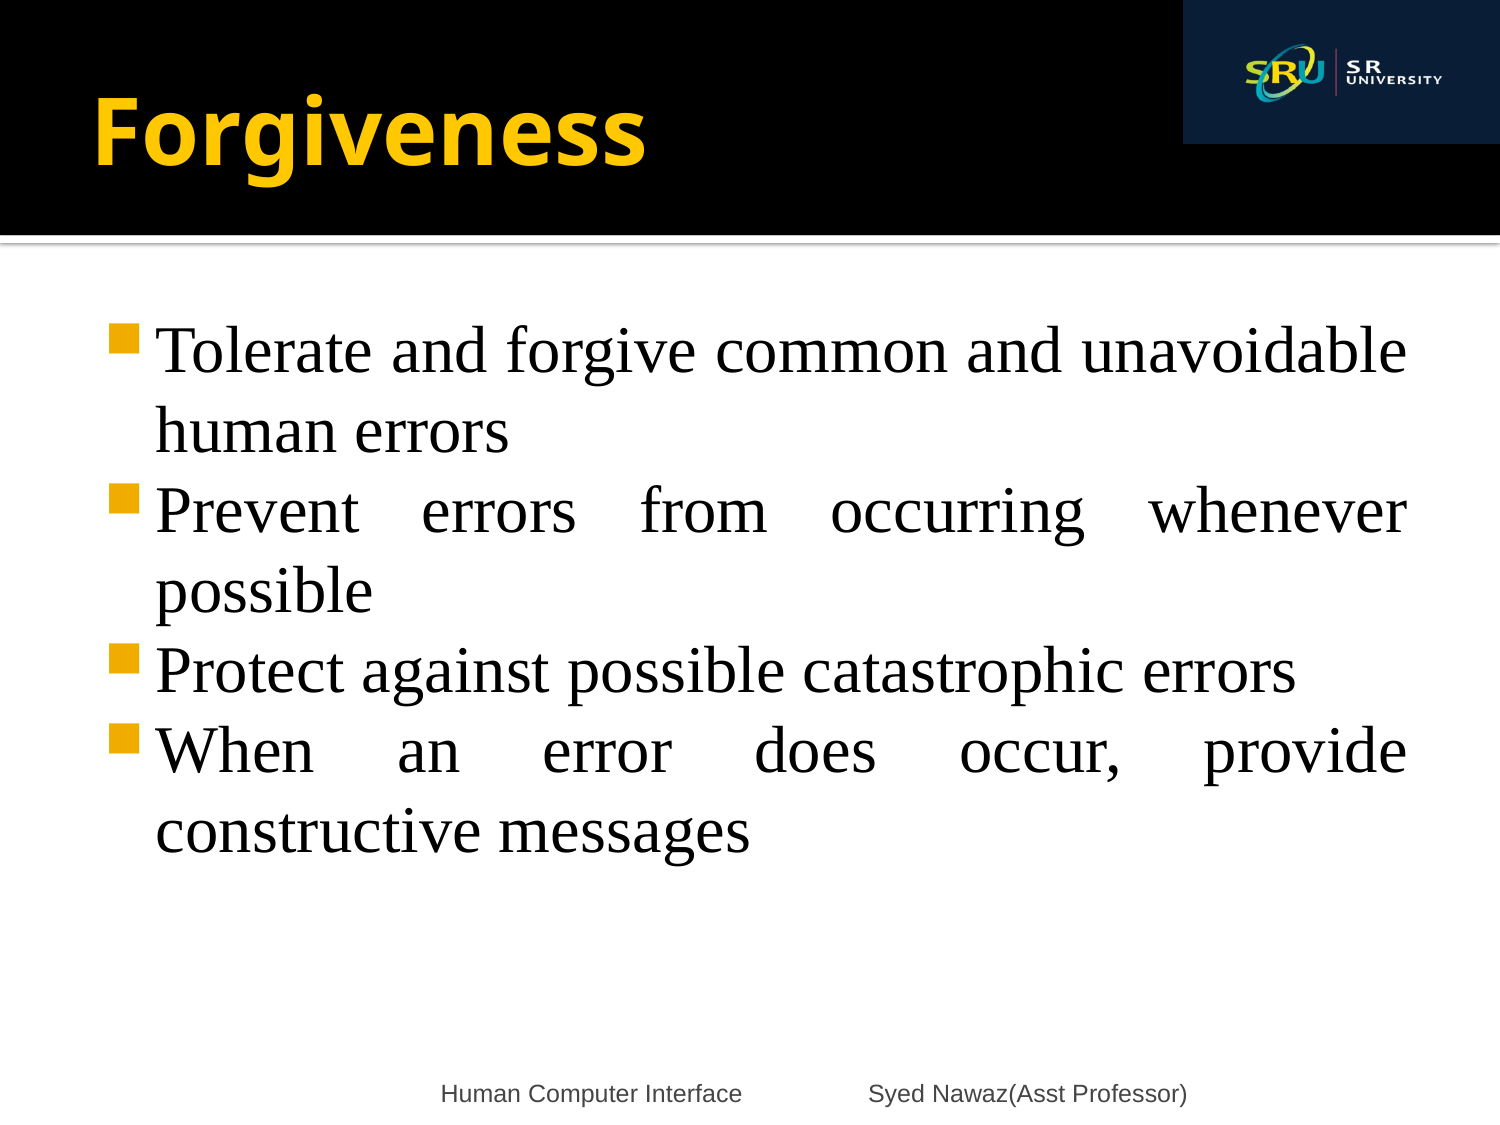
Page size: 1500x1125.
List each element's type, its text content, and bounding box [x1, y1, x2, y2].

footer Human Computer Interface Syed Nawaz(Asst Professor) [433, 1062, 1337, 1108]
title Forgiveness [75, 25, 1425, 231]
list Tolerate and forgive common and unavoidable human errors Prevent errors from occurring whenever possible Protect against possible catastrophic errors When an error does occur, provide constructive messages [74, 290, 1426, 1051]
picture [1183, 0, 1500, 144]
